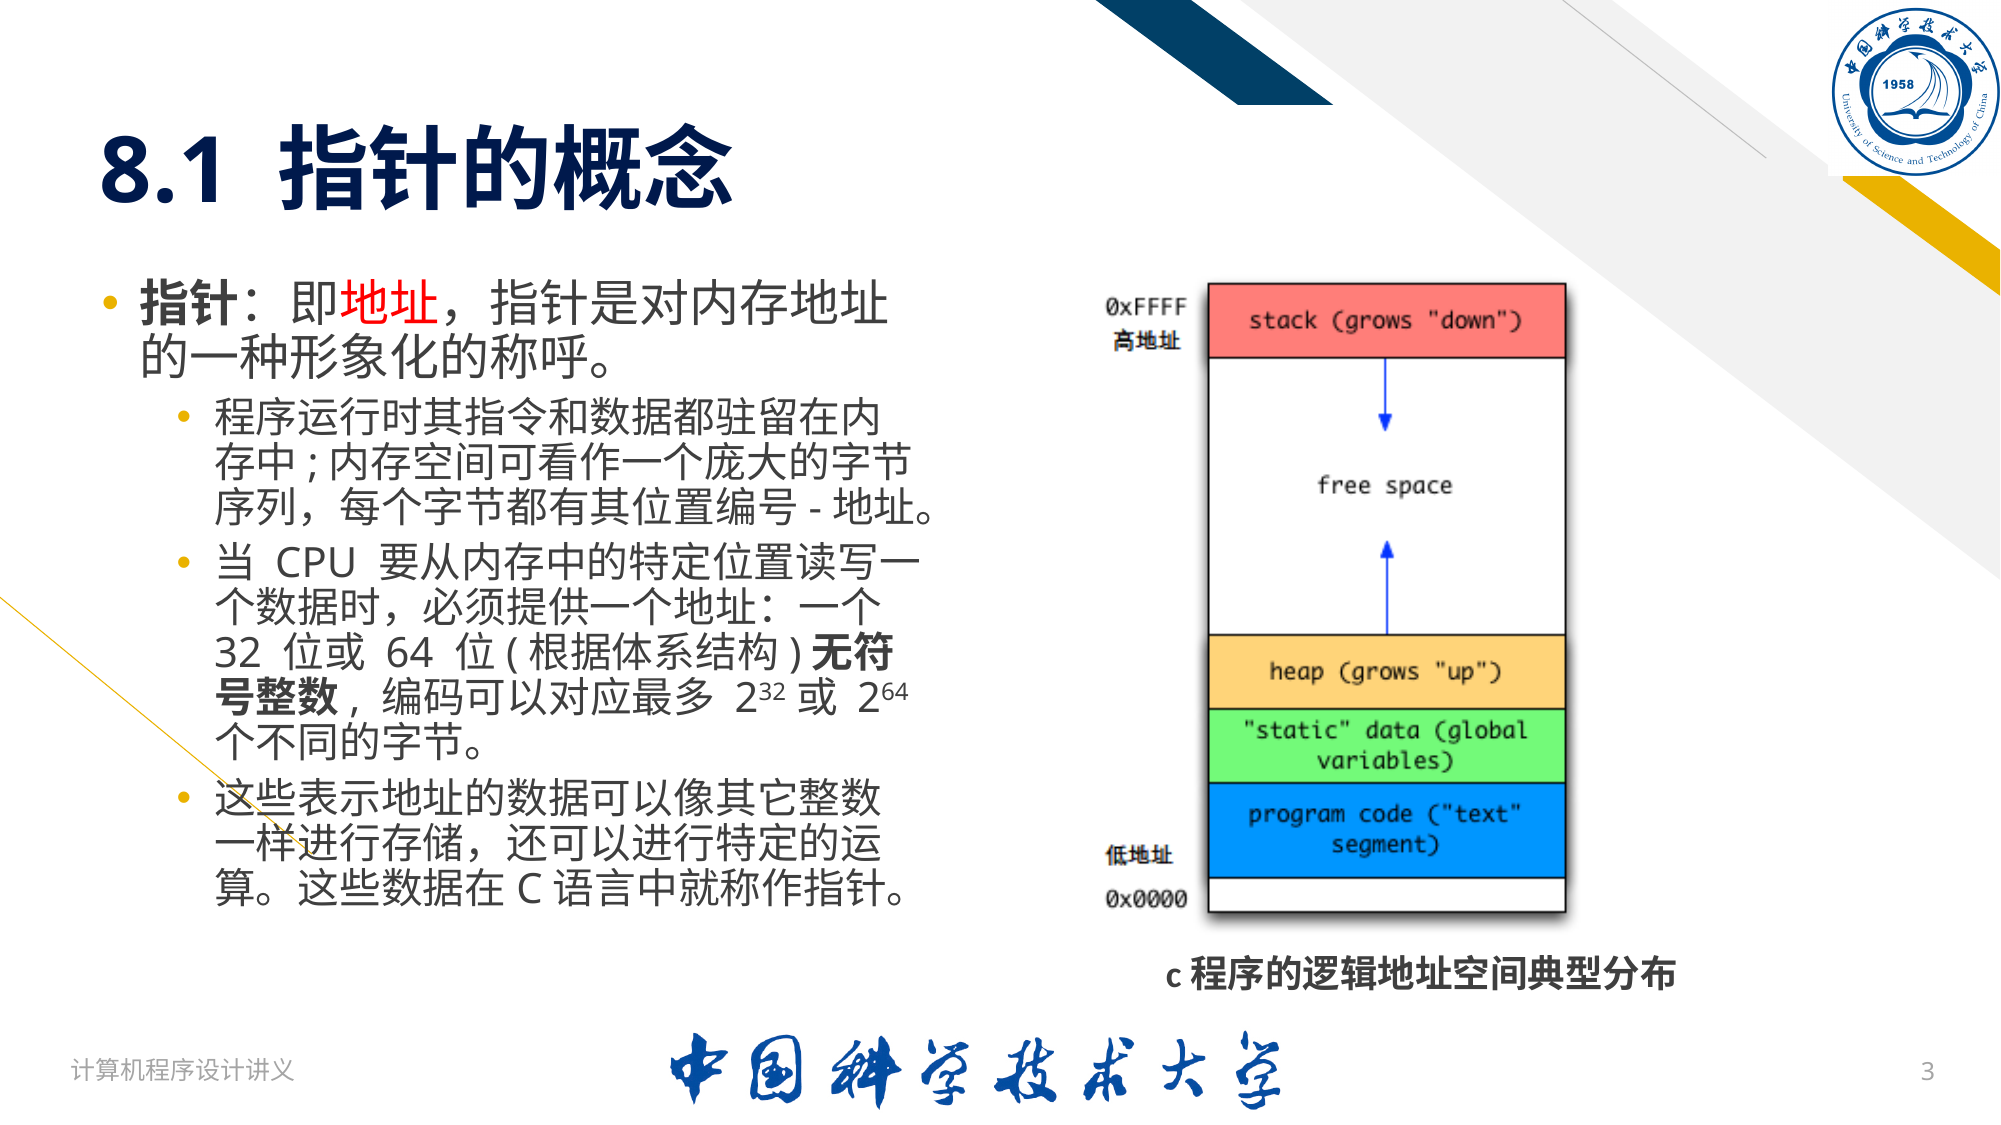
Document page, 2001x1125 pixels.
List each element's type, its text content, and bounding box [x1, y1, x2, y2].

slide_number 3 [1828, 1042, 1950, 1103]
picture [1828, 0, 2000, 176]
footer 计算机程序设计讲义 [55, 1042, 731, 1103]
picture [653, 1016, 1295, 1113]
list 指针：即地址，指针是对内存地址的一种形象化的称呼。 程序运行时其指令和数据都驻留在内存中;内存空间可看作一个庞大的字节序列，每个字节都有其位置编号-地址。 当 CPU 要从内存中的特定位置读写一个数据时，必须提供一个地址：一个 32 位或 64 位(根据体系结构)无符号整数, 编码可以对应最多 232或 264 个不同的字节。 这些表示地址的数据可以像其它整数一样进行存储，还可以进行特定的运算。这些数据在C语言中就称作指针。 [86, 270, 937, 1014]
picture [1096, 270, 1586, 940]
text_box c程序的逻辑地址空间典型分布 [1150, 942, 1693, 1003]
title 8.1 指针的概念 [85, 34, 1453, 223]
